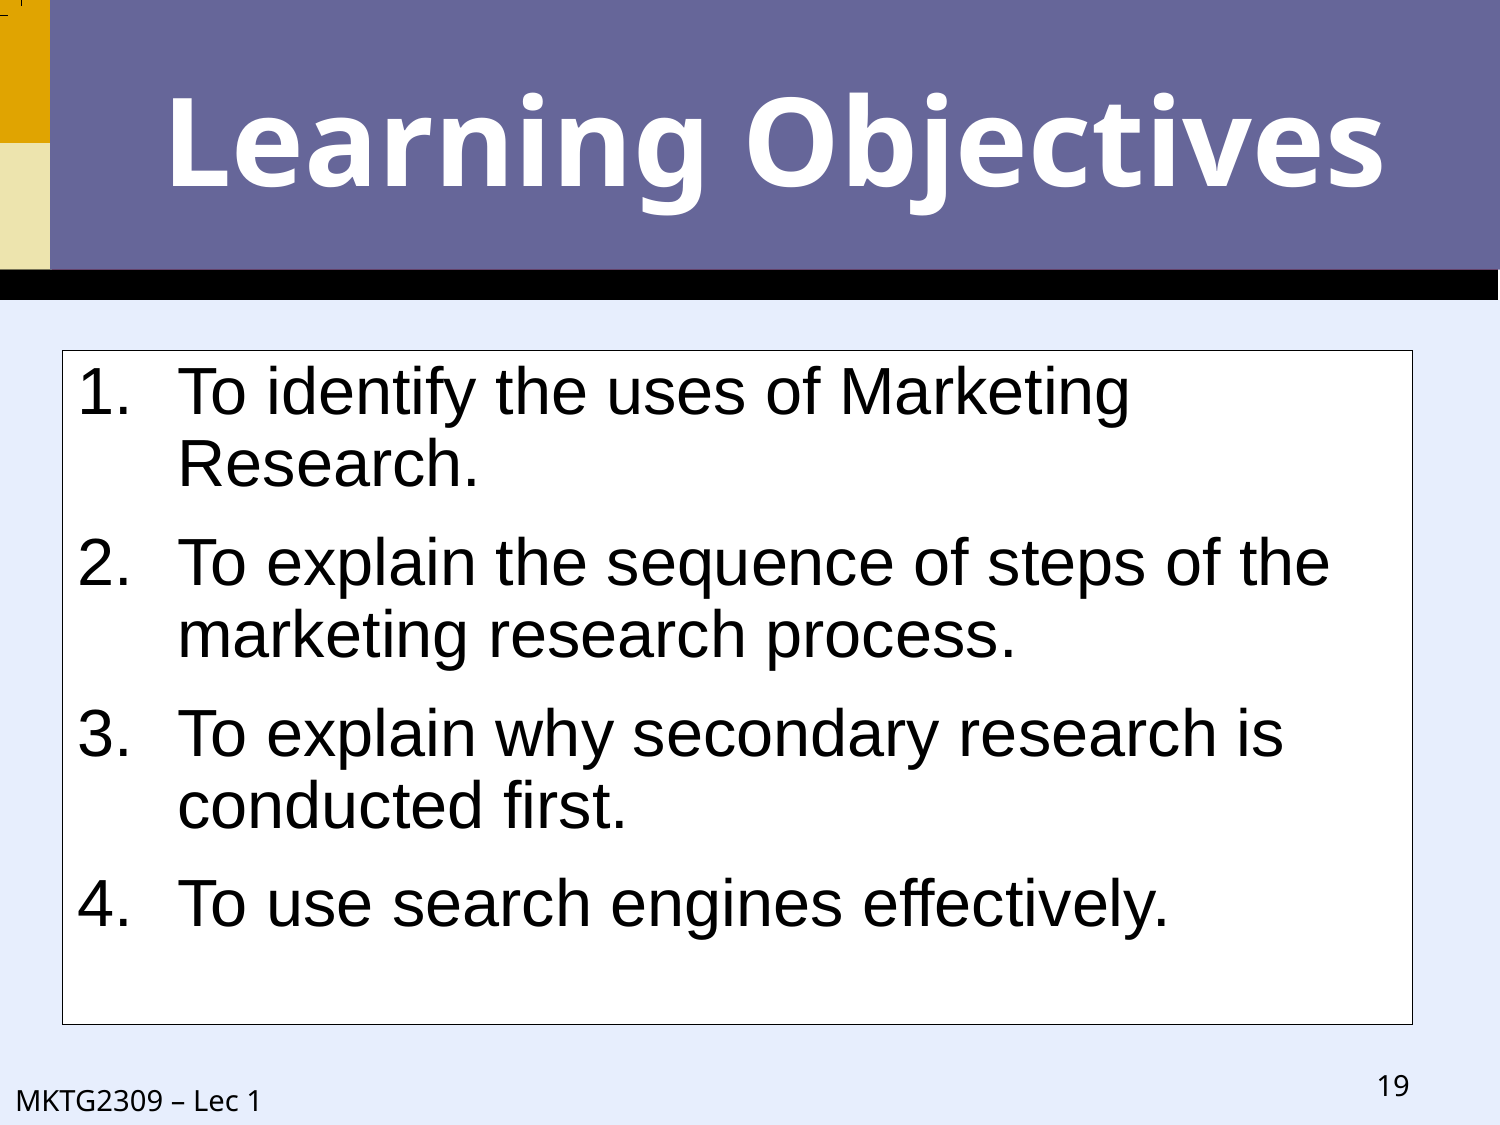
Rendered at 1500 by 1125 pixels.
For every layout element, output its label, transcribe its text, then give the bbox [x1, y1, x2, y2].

slide_number 19 [1074, 1024, 1426, 1103]
list To identify the uses of Marketing Research. To explain the sequence of steps of the marketing research process. To explain why secondary research is conducted first. To use search engines effectively. [62, 350, 1413, 1025]
slide_number MKTG2309 – Lec 1 [0, 1074, 351, 1125]
picture [0, 0, 1500, 300]
title Learning Objectives [74, 0, 1476, 276]
